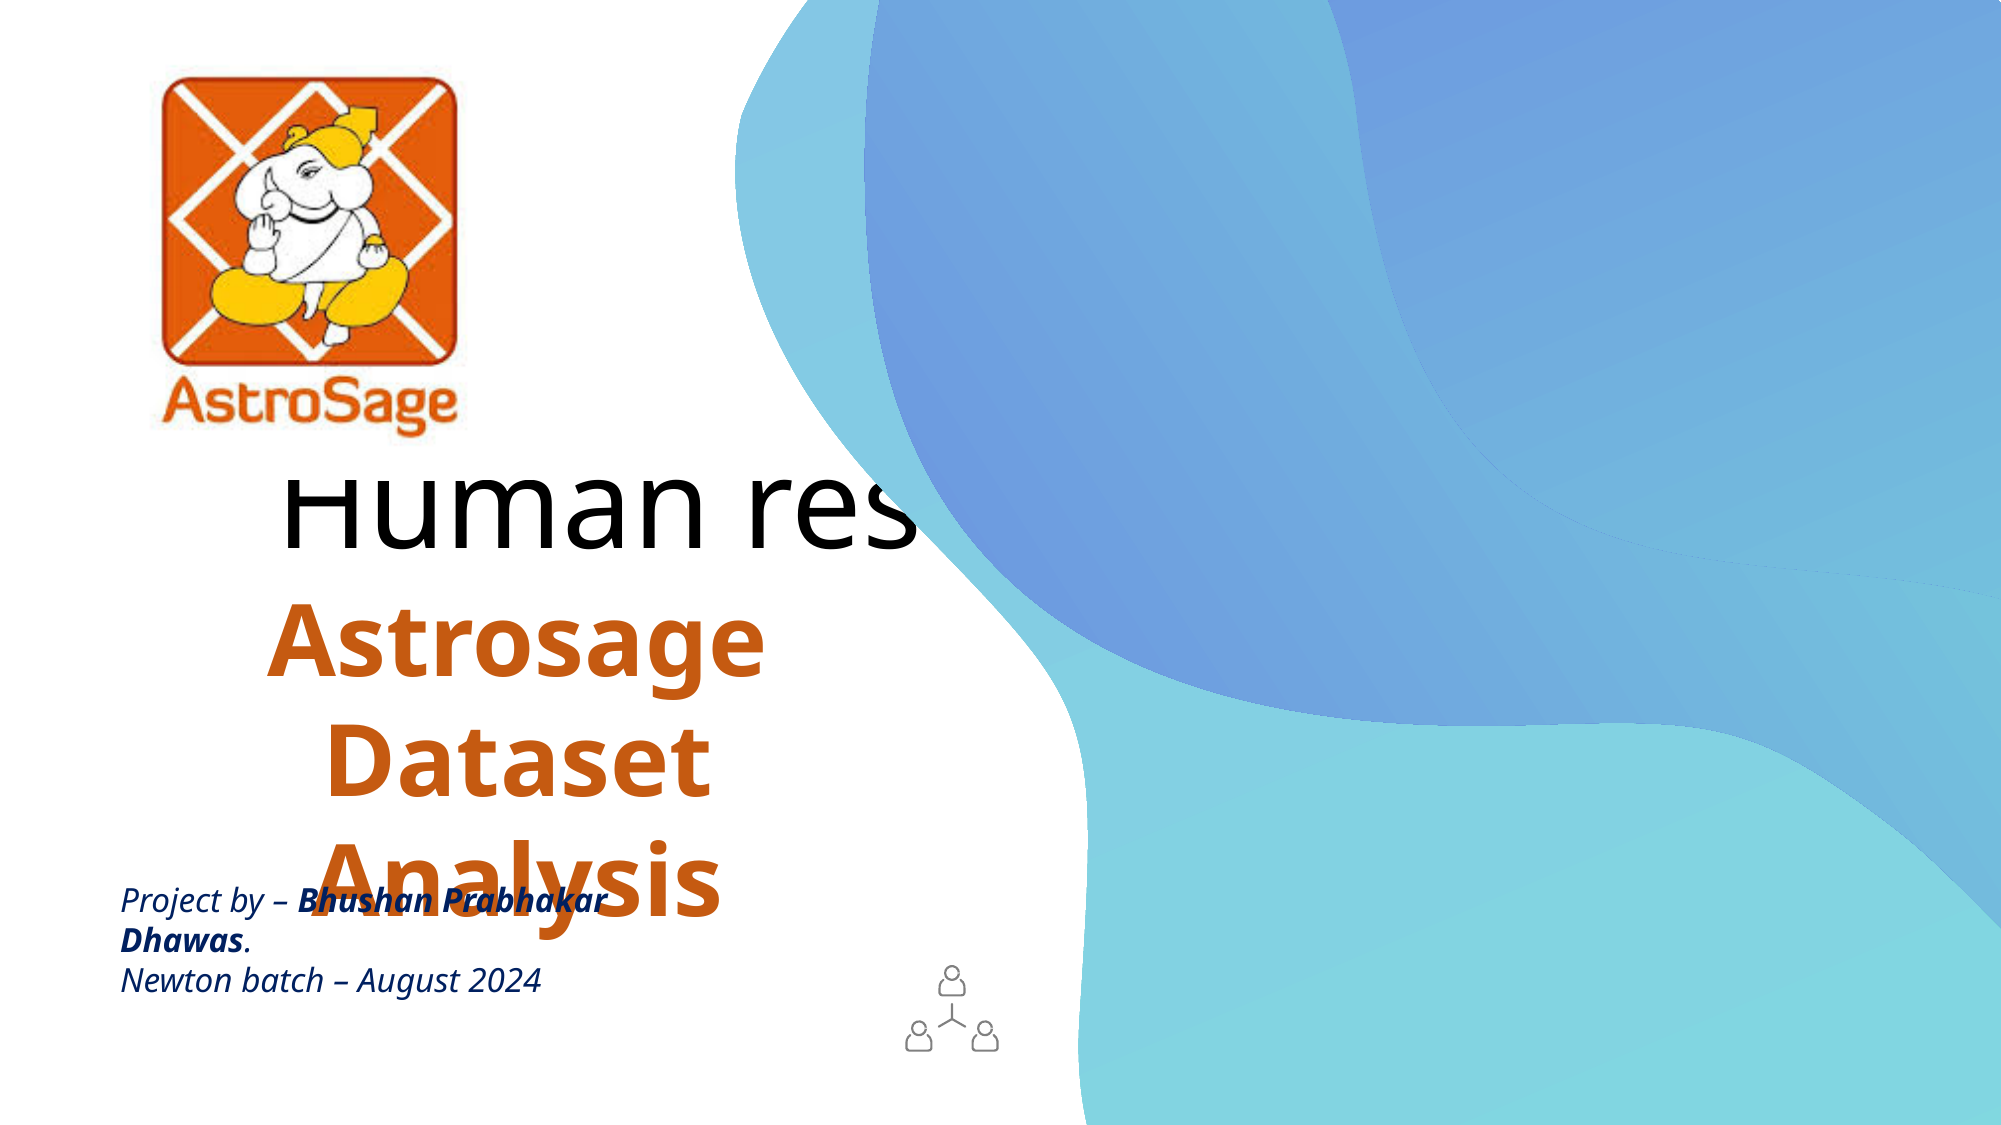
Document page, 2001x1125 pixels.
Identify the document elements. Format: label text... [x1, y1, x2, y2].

picture [87, 34, 533, 480]
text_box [796, 0, 2000, 1125]
text_box Astrosage Dataset Analysis [120, 576, 796, 936]
text_box Project by – Bhushan Prabhakar Dhawas. Newton batch – August 2024 [120, 878, 701, 999]
title Human resources slide 1 [249, 184, 796, 576]
